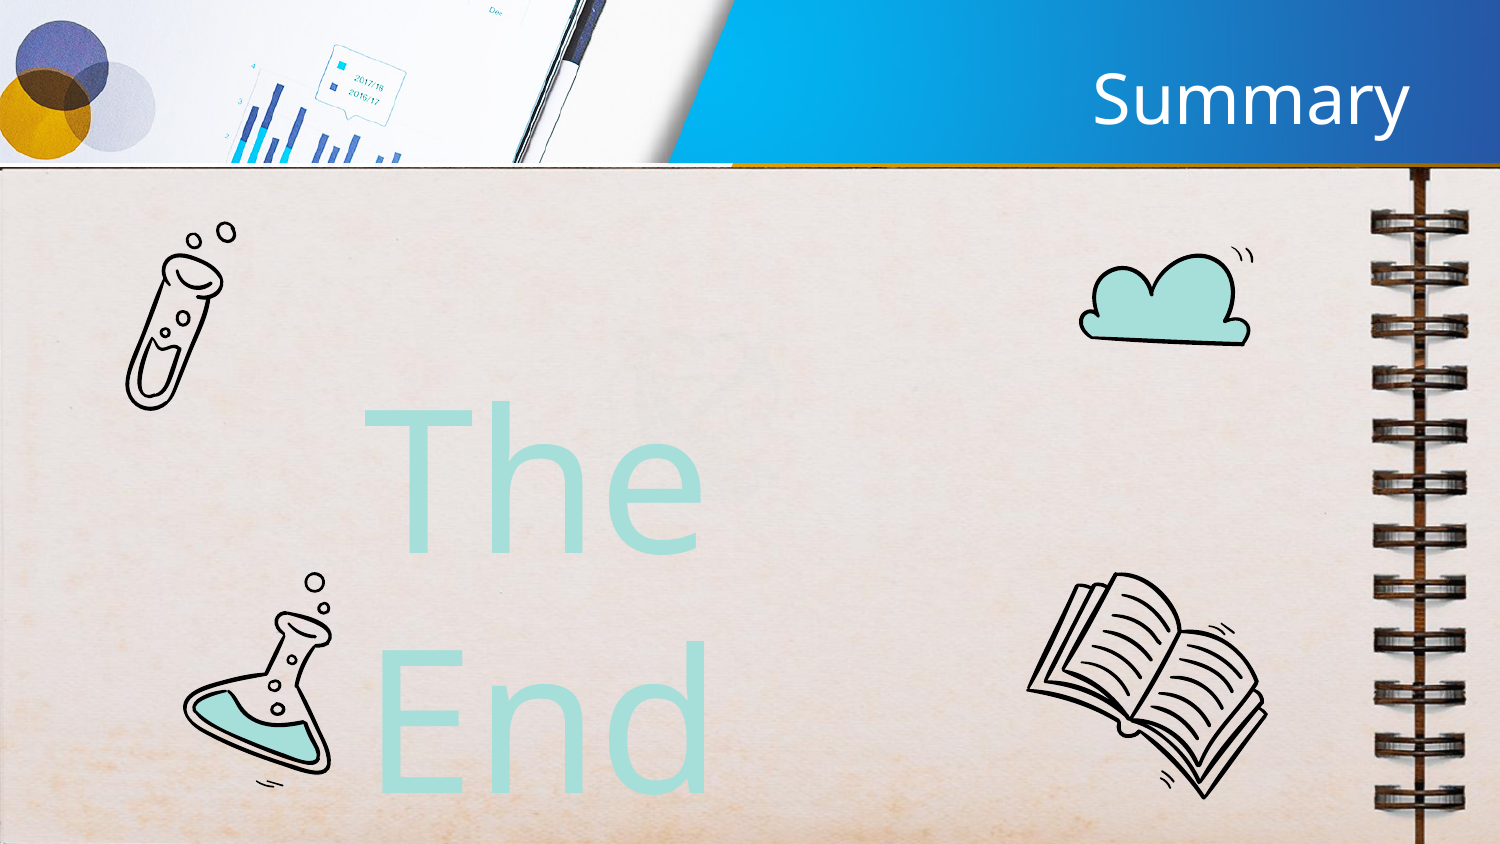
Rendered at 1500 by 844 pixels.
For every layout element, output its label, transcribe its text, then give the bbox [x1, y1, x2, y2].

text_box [1025, 571, 1269, 800]
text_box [173, 571, 340, 788]
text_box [123, 221, 238, 412]
picture [0, 0, 1500, 844]
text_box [1075, 246, 1255, 347]
title Summary [73, 46, 1427, 147]
